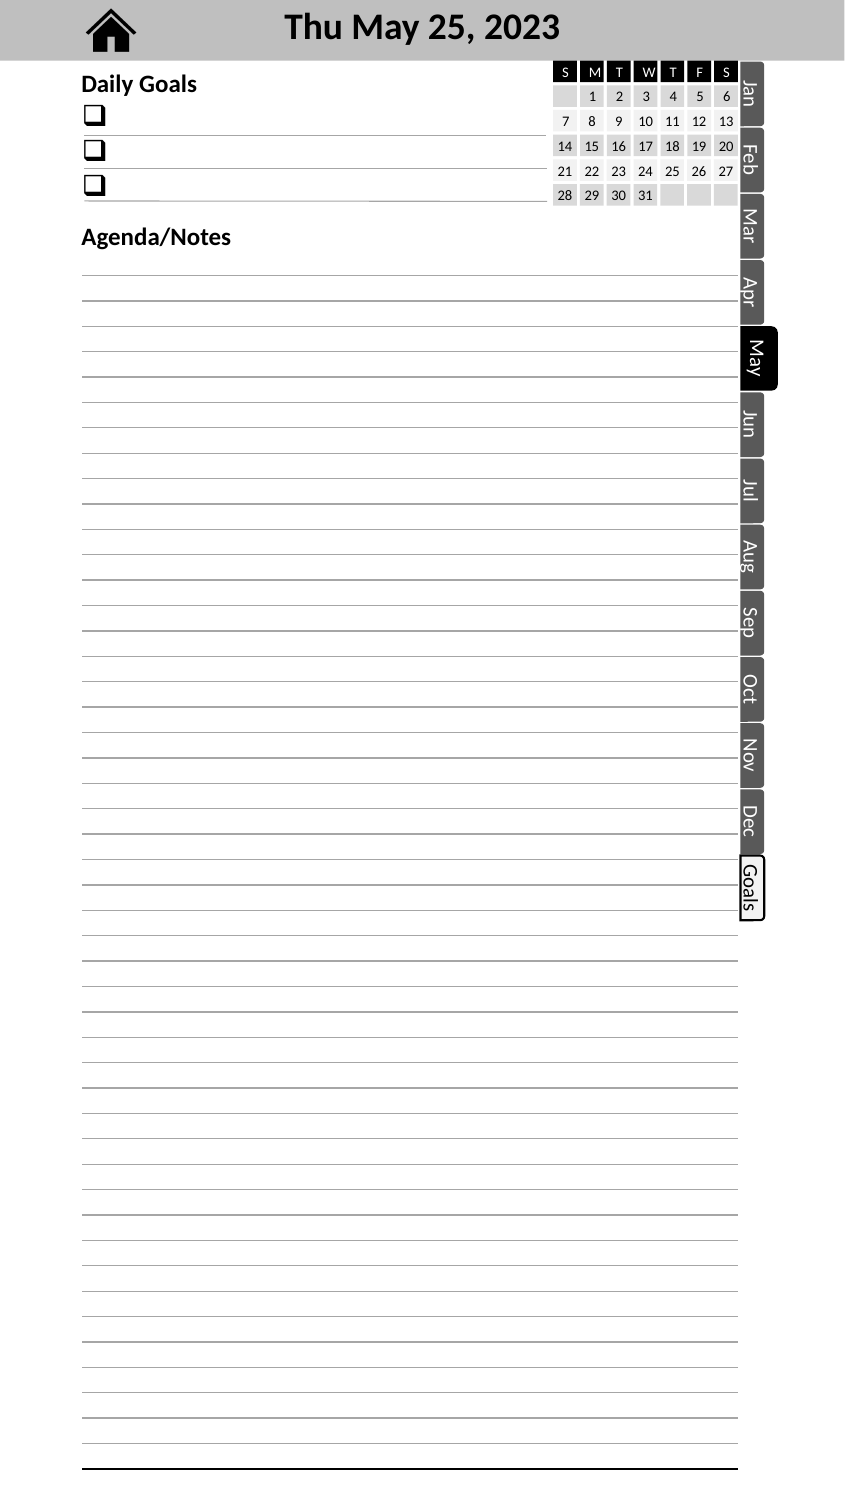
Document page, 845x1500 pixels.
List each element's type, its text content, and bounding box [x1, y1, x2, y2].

list Thu May 25, 2023 [190, 0, 655, 61]
picture [82, 1, 140, 59]
